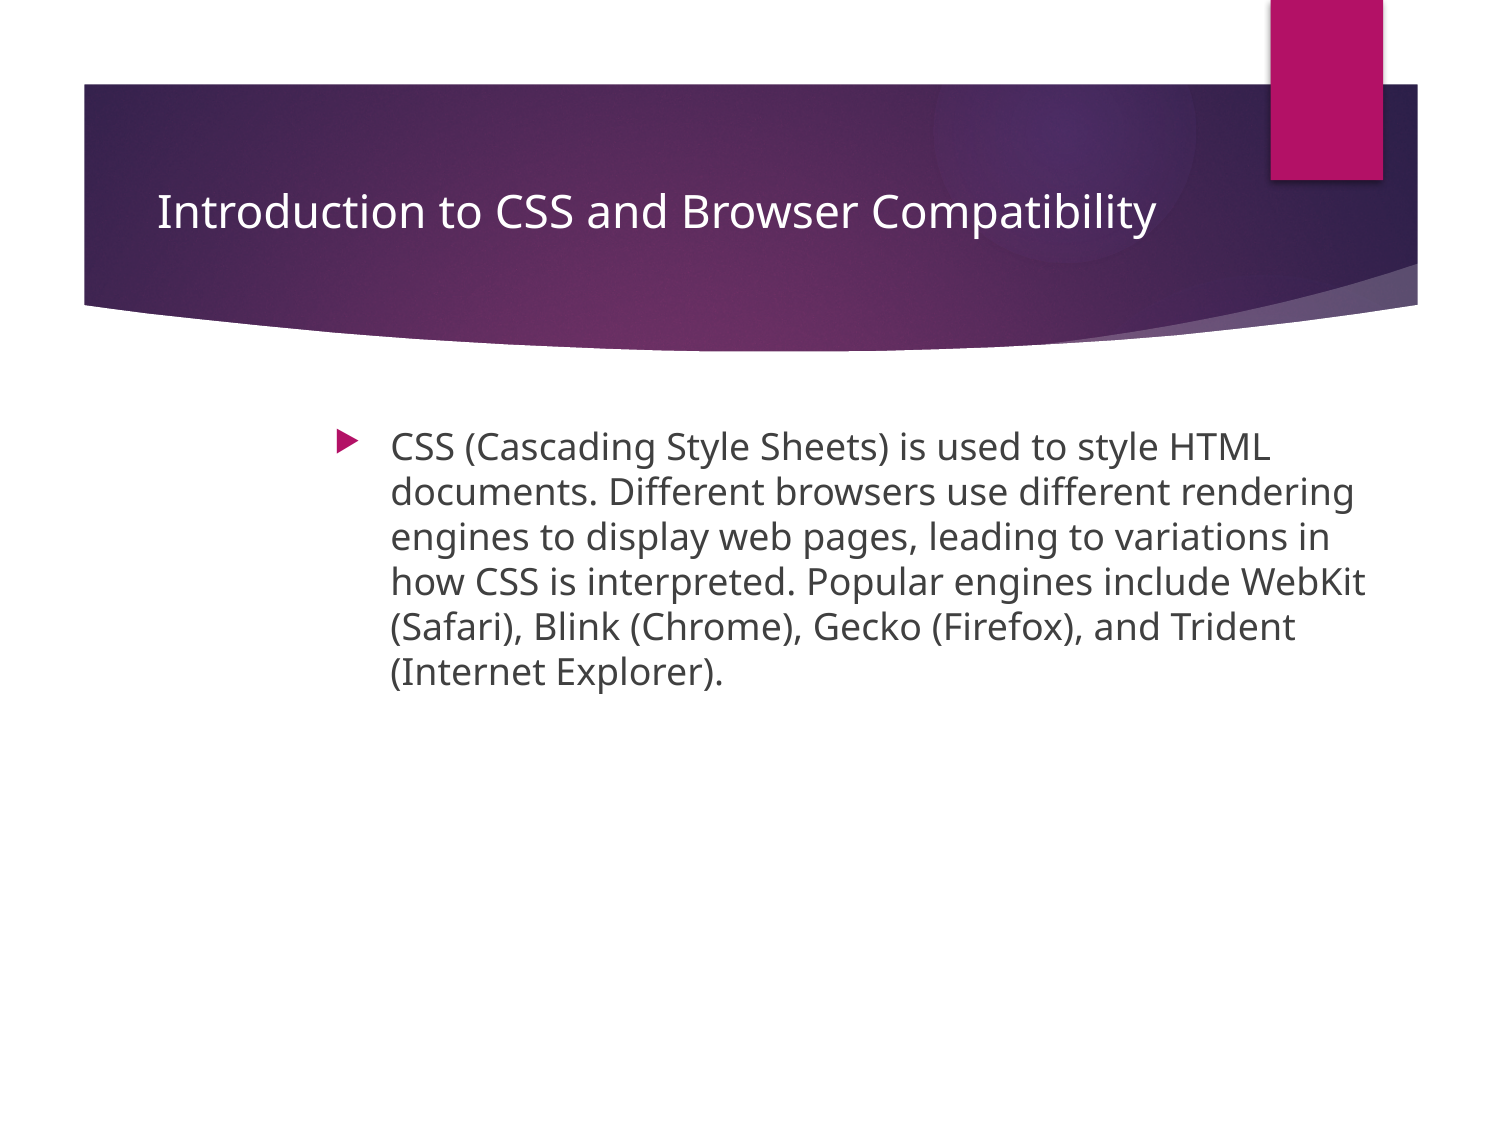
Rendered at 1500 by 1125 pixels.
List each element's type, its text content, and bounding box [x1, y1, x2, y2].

title Introduction to CSS and Browser Compatibility [142, 152, 1183, 269]
list CSS (Cascading Style Sheets) is used to style HTML documents. Different browsers use different rendering engines to display web pages, leading to variations in how CSS is interpreted. Popular engines include WebKit (Safari), Blink (Chrome), Gecko (Firefox), and Trident (Internet Explorer). [319, 350, 1401, 970]
